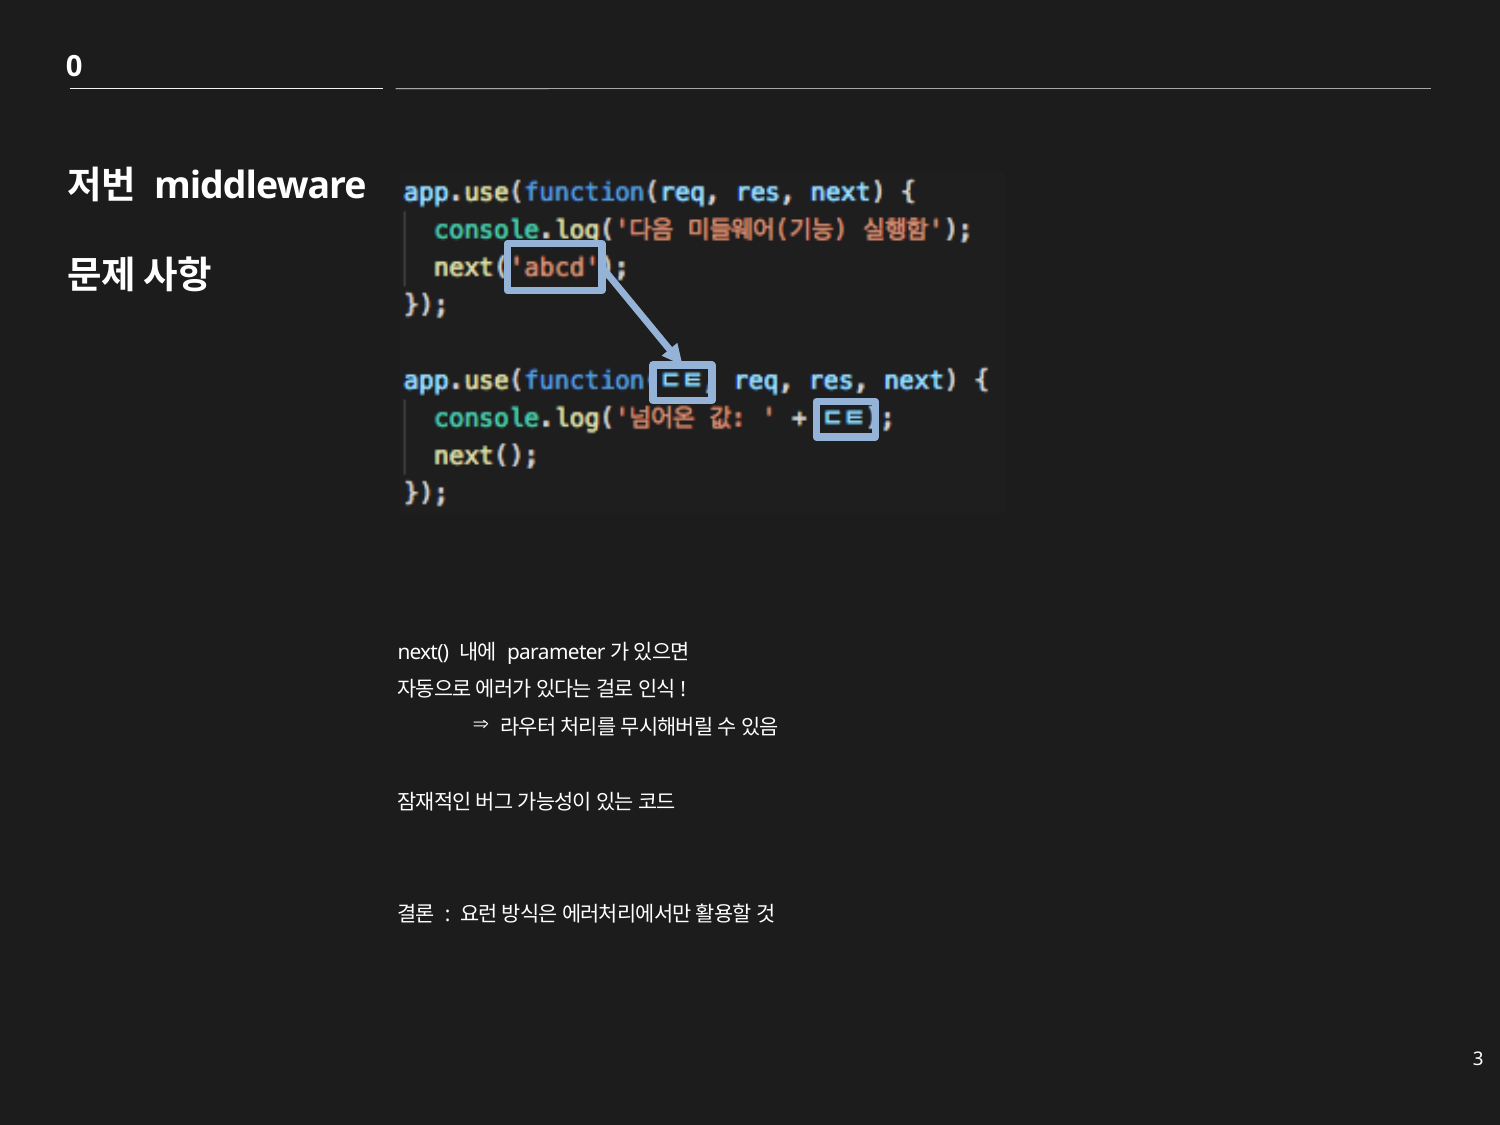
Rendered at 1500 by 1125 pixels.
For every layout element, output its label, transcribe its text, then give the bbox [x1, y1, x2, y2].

title 저번 middleware 문제 사항 [52, 153, 384, 395]
text_box next() 내에 parameter가 있으면 자동으로 에러가 있다는 걸로 인식! 라우터 처리를 무시해버릴 수 있음 잠재적인 버그 가능성이 있는 코드 결론 : 요런 방식은 에러처리에서만 활용할 것 [382, 618, 1328, 933]
text_box 0 [51, 39, 98, 90]
text_box 3 [1377, 1039, 1499, 1080]
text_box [400, 172, 1006, 513]
